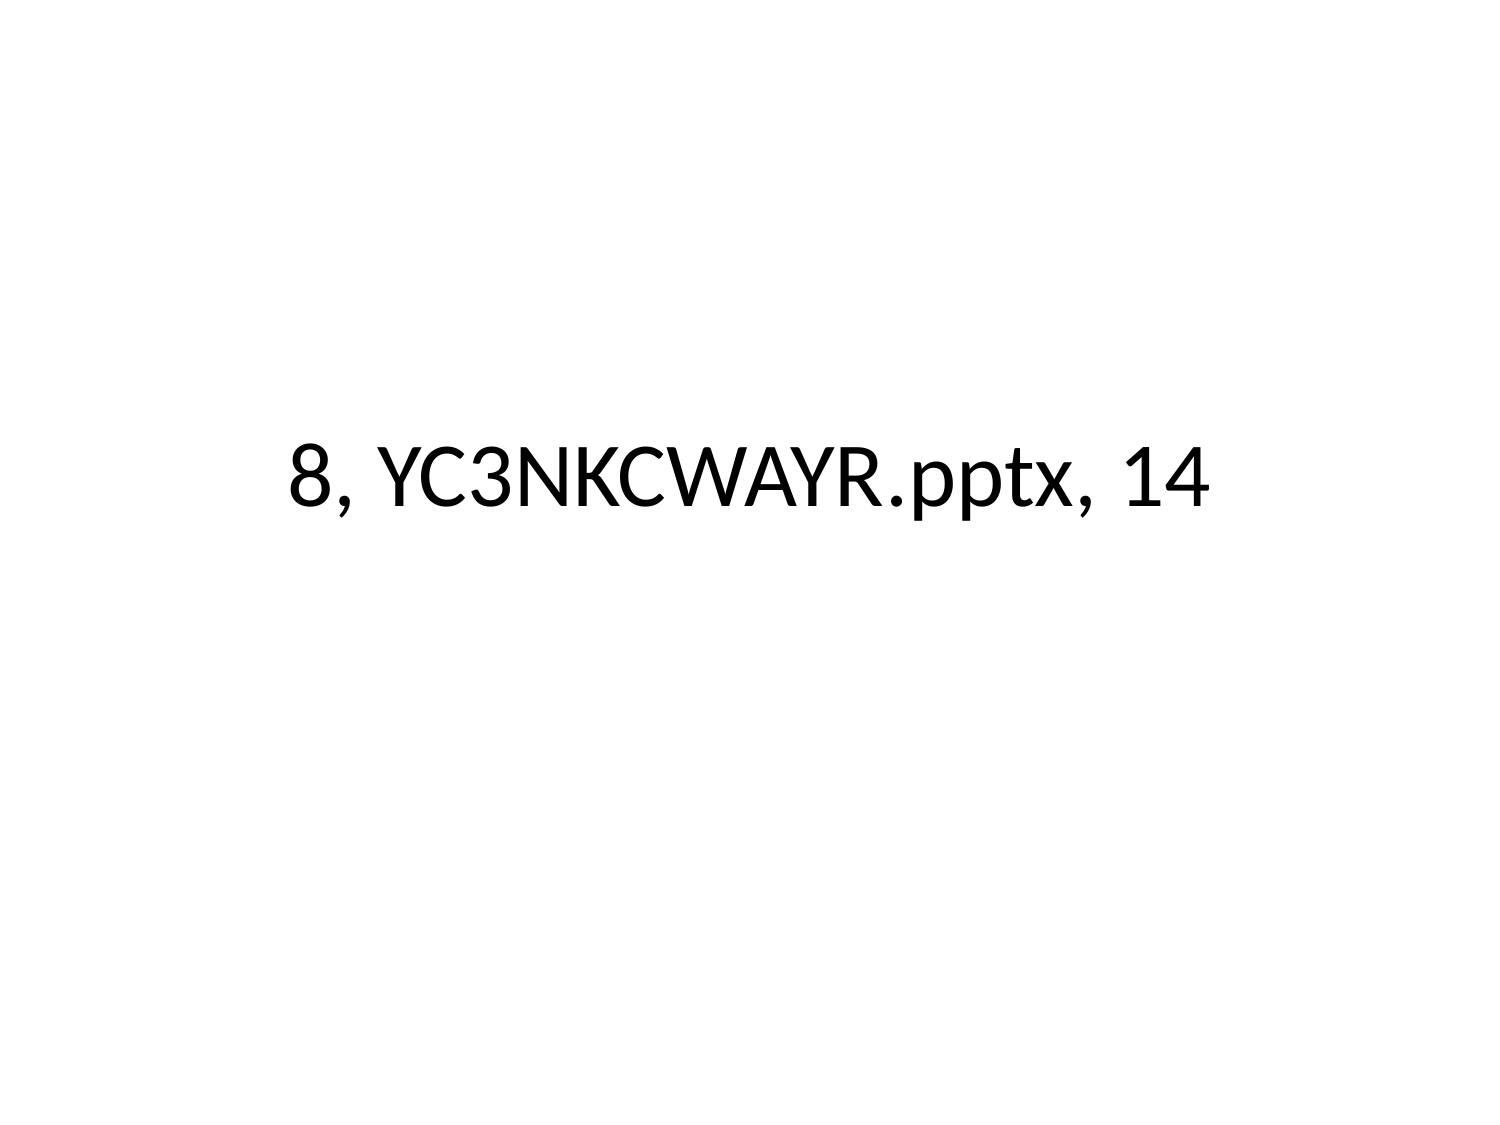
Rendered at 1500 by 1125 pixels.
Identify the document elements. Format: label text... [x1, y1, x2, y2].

title 8, YC3NKCWAYR.pptx, 14 [112, 349, 1388, 591]
